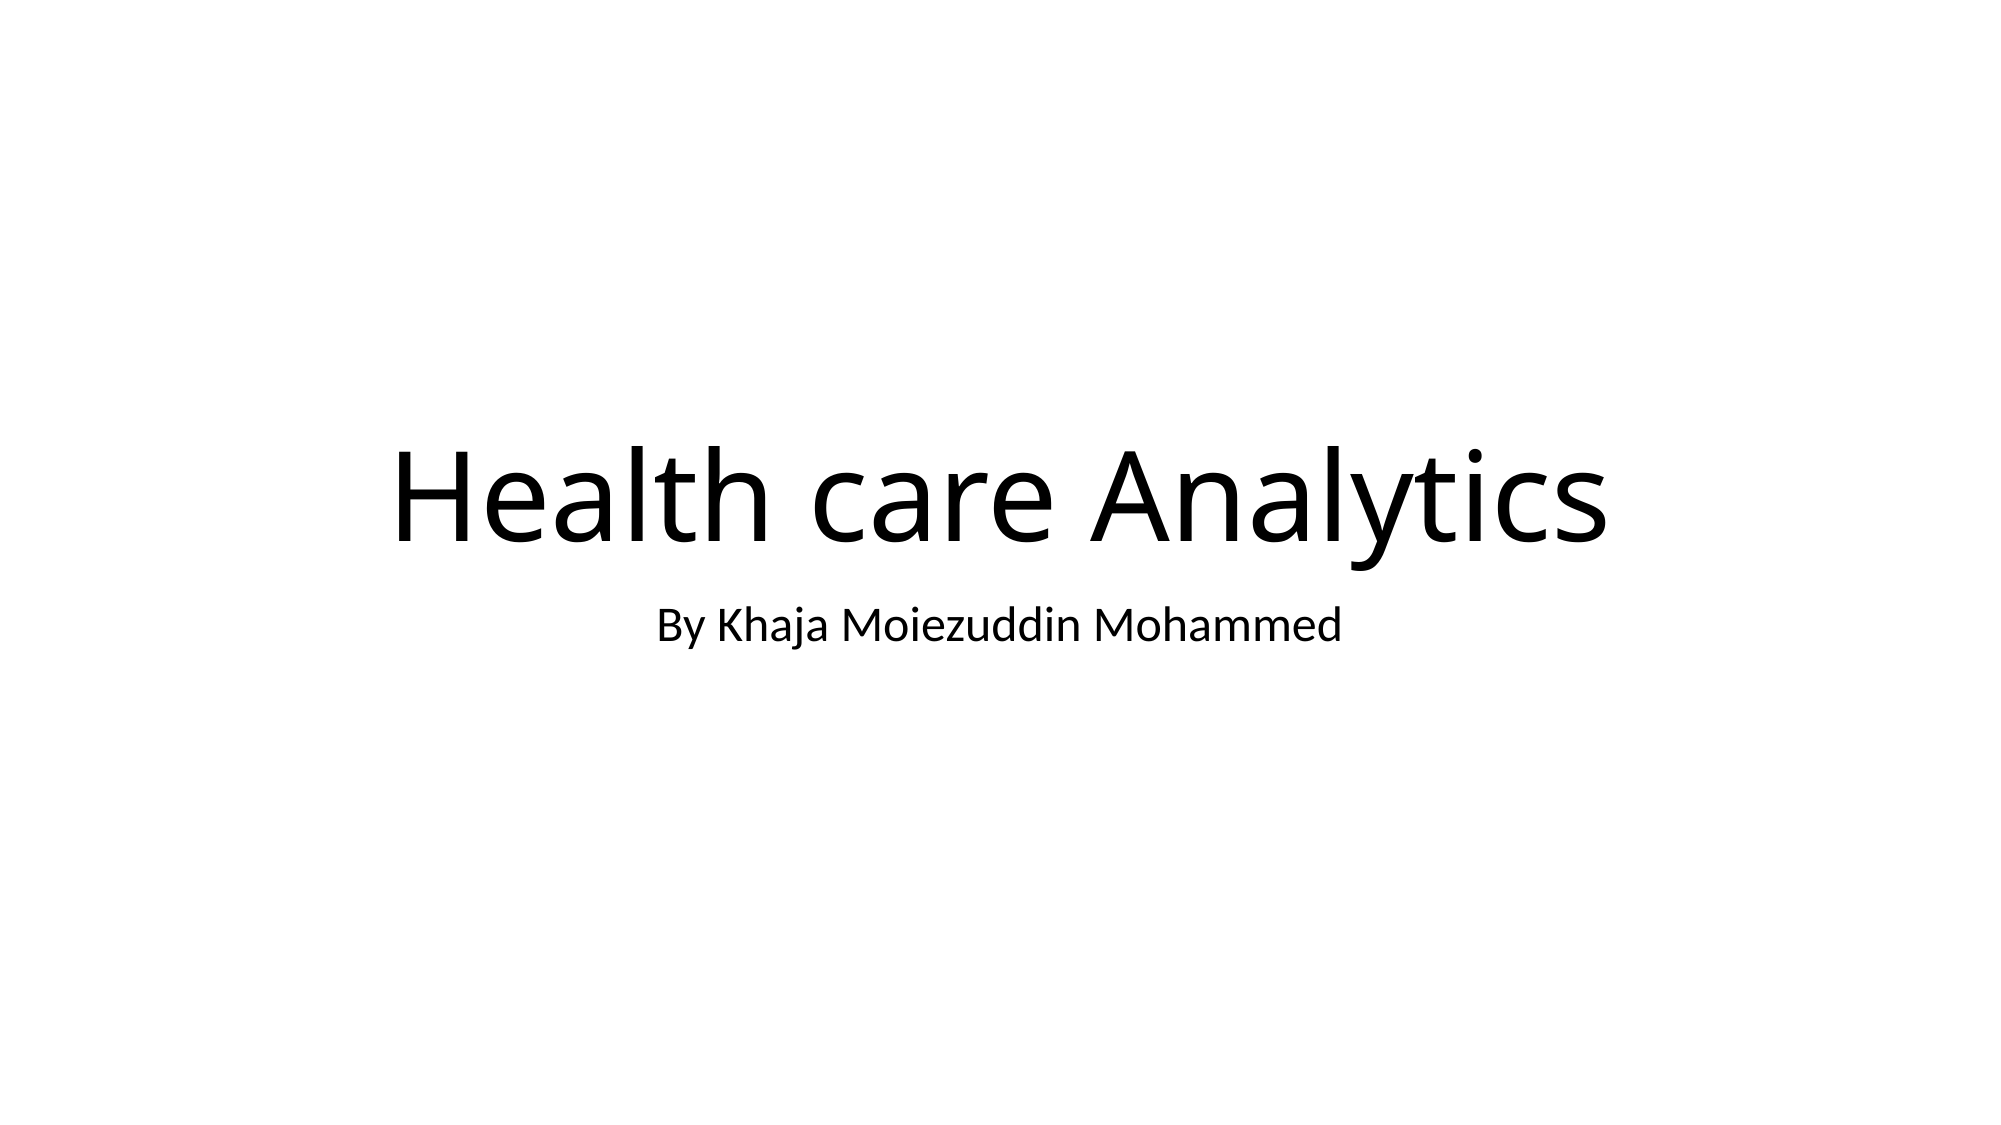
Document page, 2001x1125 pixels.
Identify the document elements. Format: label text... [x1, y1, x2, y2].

subtitle By Khaja Moiezuddin Mohammed [249, 590, 1750, 863]
title Health care Analytics [249, 184, 1750, 576]
